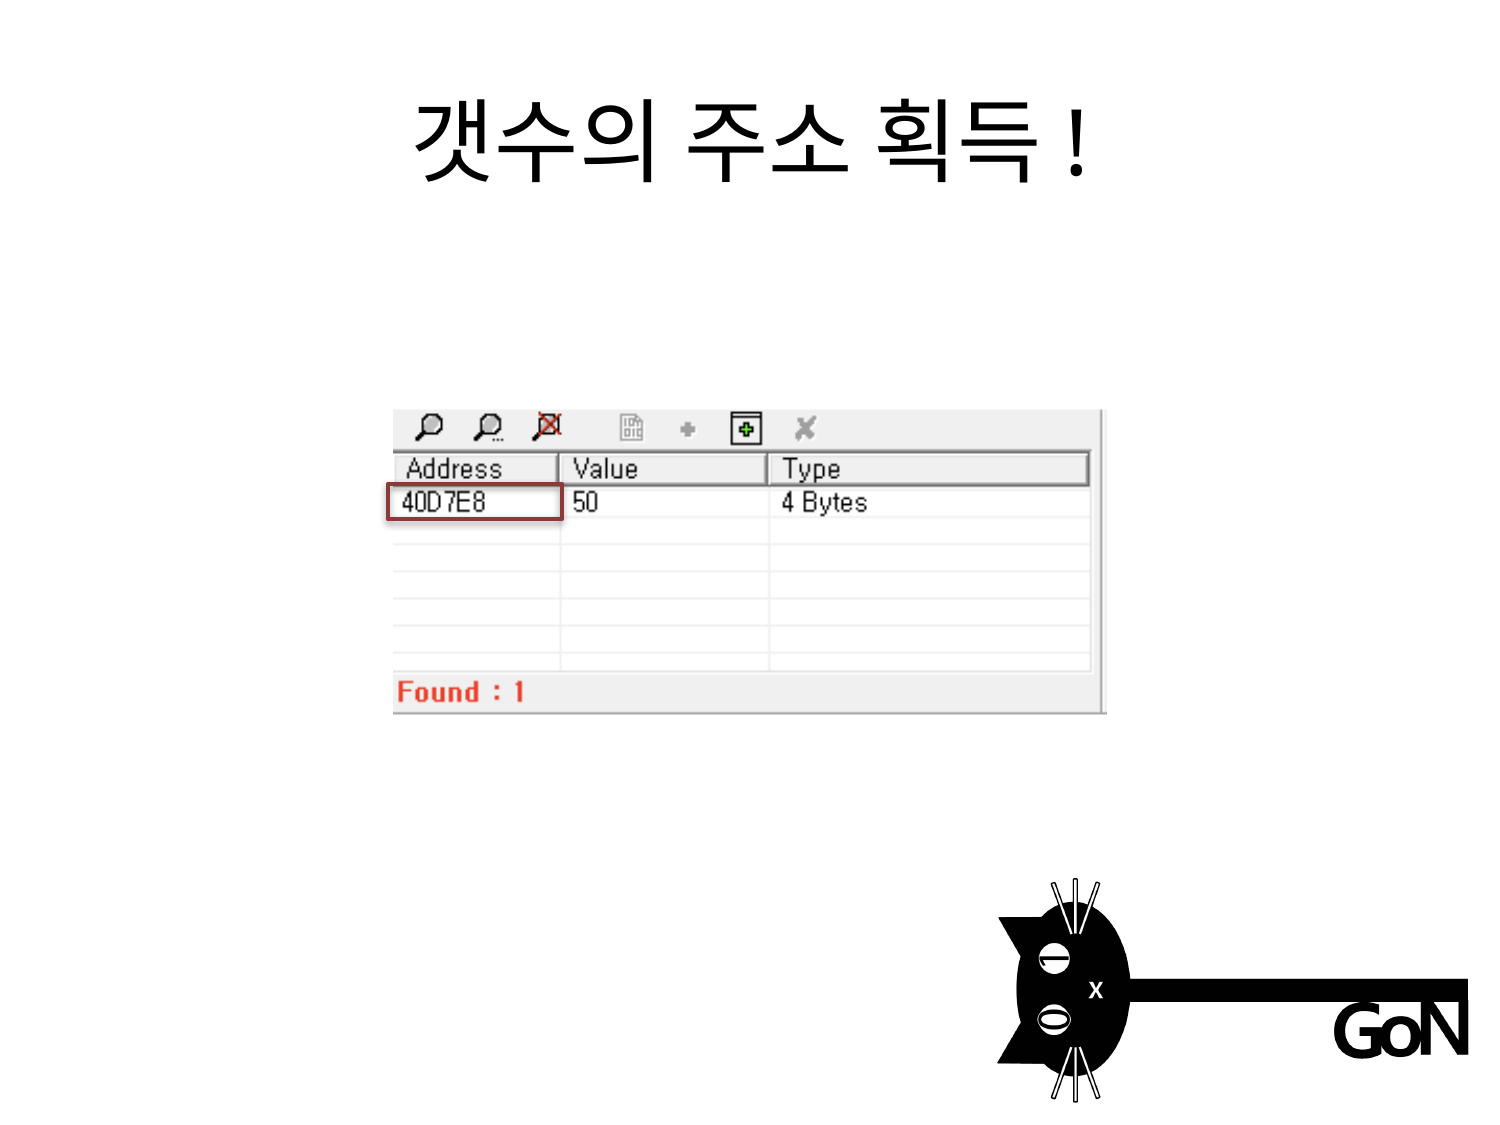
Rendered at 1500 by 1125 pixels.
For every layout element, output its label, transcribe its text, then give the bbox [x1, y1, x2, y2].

picture [997, 878, 1500, 1121]
title 갯수의 주소 획득! [74, 44, 1426, 234]
picture [393, 408, 1107, 717]
